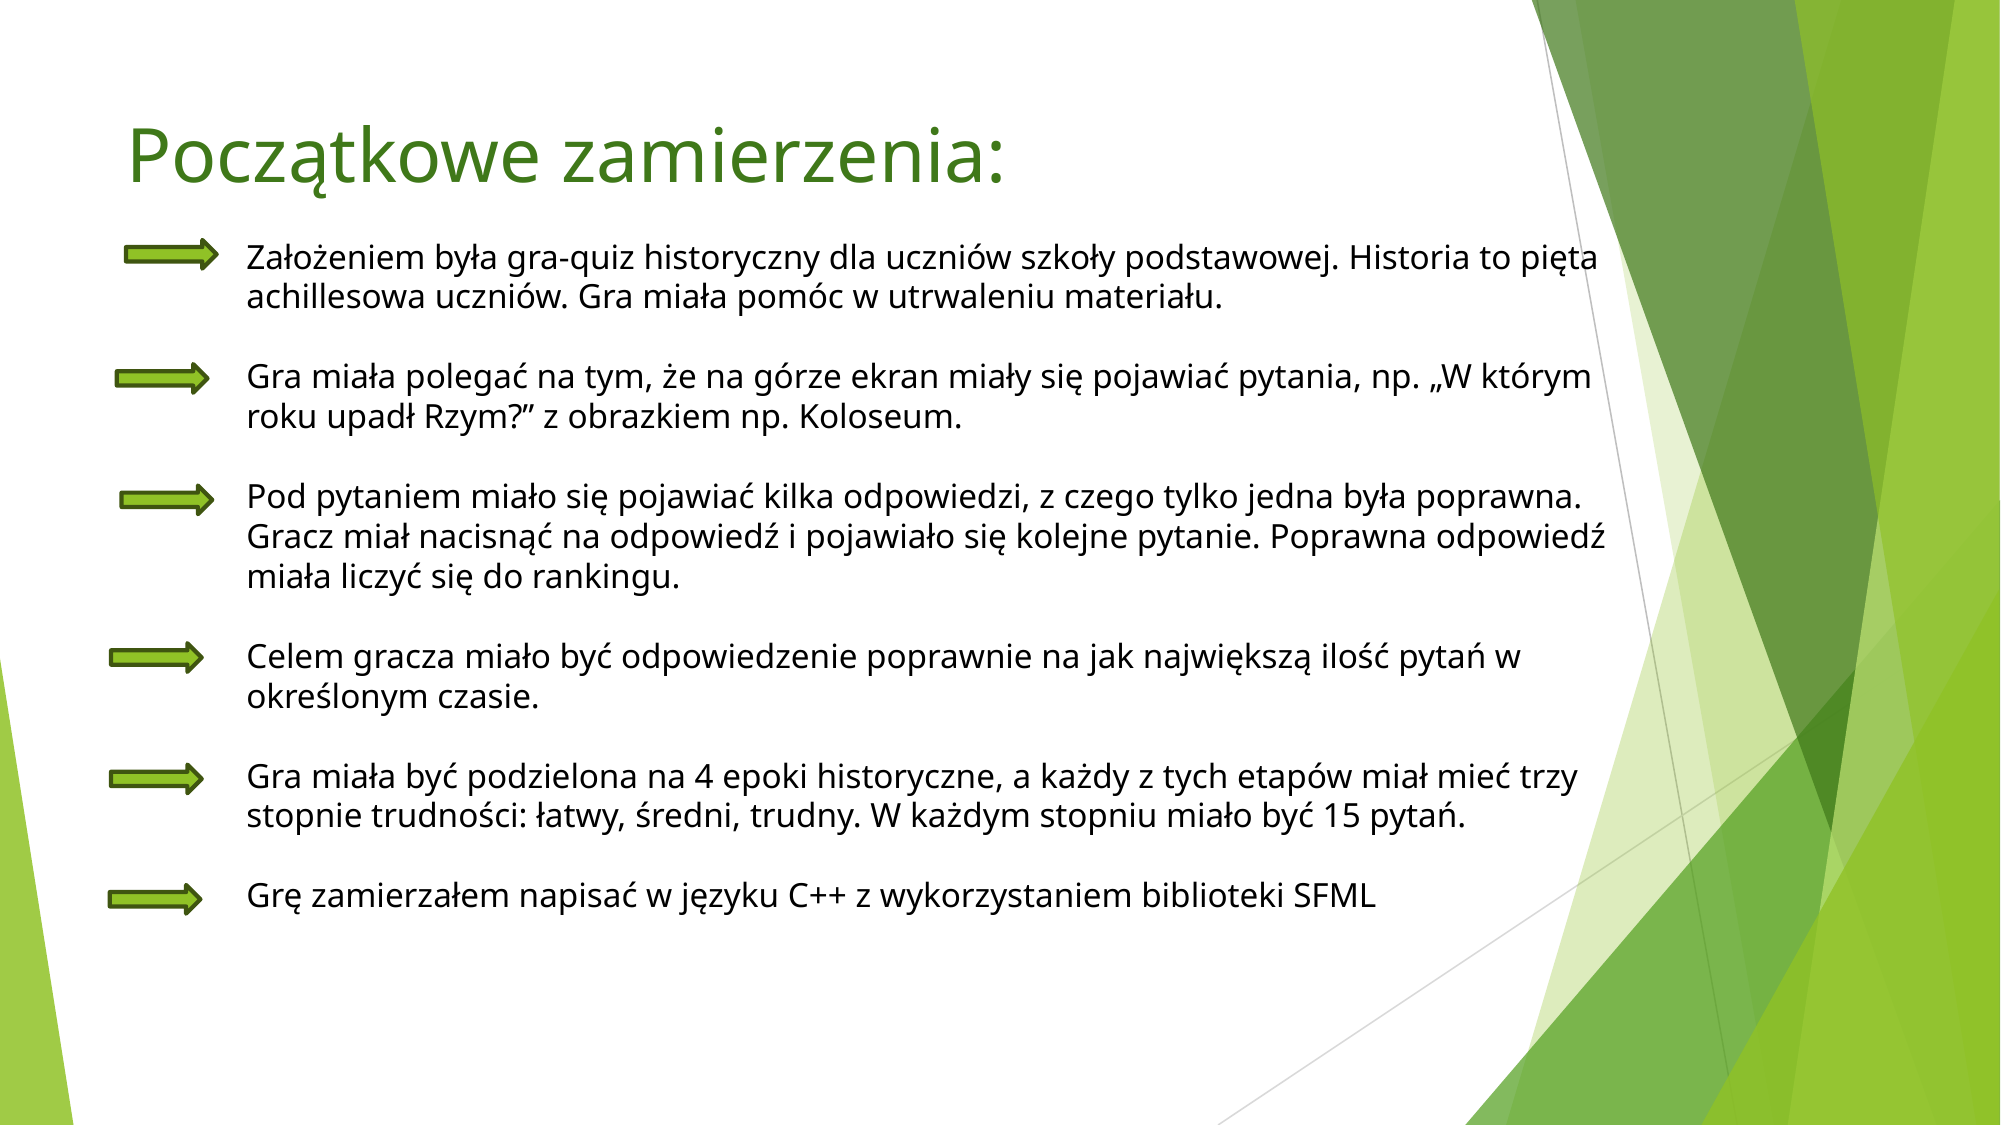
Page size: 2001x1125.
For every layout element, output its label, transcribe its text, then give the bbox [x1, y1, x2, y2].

text_box [108, 641, 204, 674]
text_box [114, 362, 210, 395]
text_box [108, 762, 204, 796]
text_box [119, 483, 215, 517]
title Początkowe zamierzenia: [111, 99, 1522, 229]
text_box [123, 238, 219, 271]
text_box [107, 883, 203, 916]
text_box Założeniem była gra-quiz historyczny dla uczniów szkoły podstawowej. Historia to pięta achillesowa uczniów. Gra miała pomóc w utrwaleniu materiału. Gra miała polegać na tym, że na górze ekran miały się pojawiać pytania, np. „W którym roku upadł Rzym?” z obrazkiem np. Koloseum. Pod pytaniem miało się pojawiać kilka odpowiedzi, z czego tylko jedna była poprawna. Gracz miał nacisnąć na odpowiedź i pojawiało się kolejne pytanie. Poprawna odpowiedź miała liczyć się do rankingu. Celem gracza miało być odpowiedzenie poprawnie na jak największą ilość pytań w określonym czasie. Gra miała być podzielona na 4 epoki historyczne, a każdy z tych etapów miał mieć trzy stopnie trudności: łatwy, średni, trudny. W każdym stopniu miało być 15 pytań. Grę zamierzałem napisać w języku C++ z wykorzystaniem biblioteki SFML [231, 228, 1624, 922]
